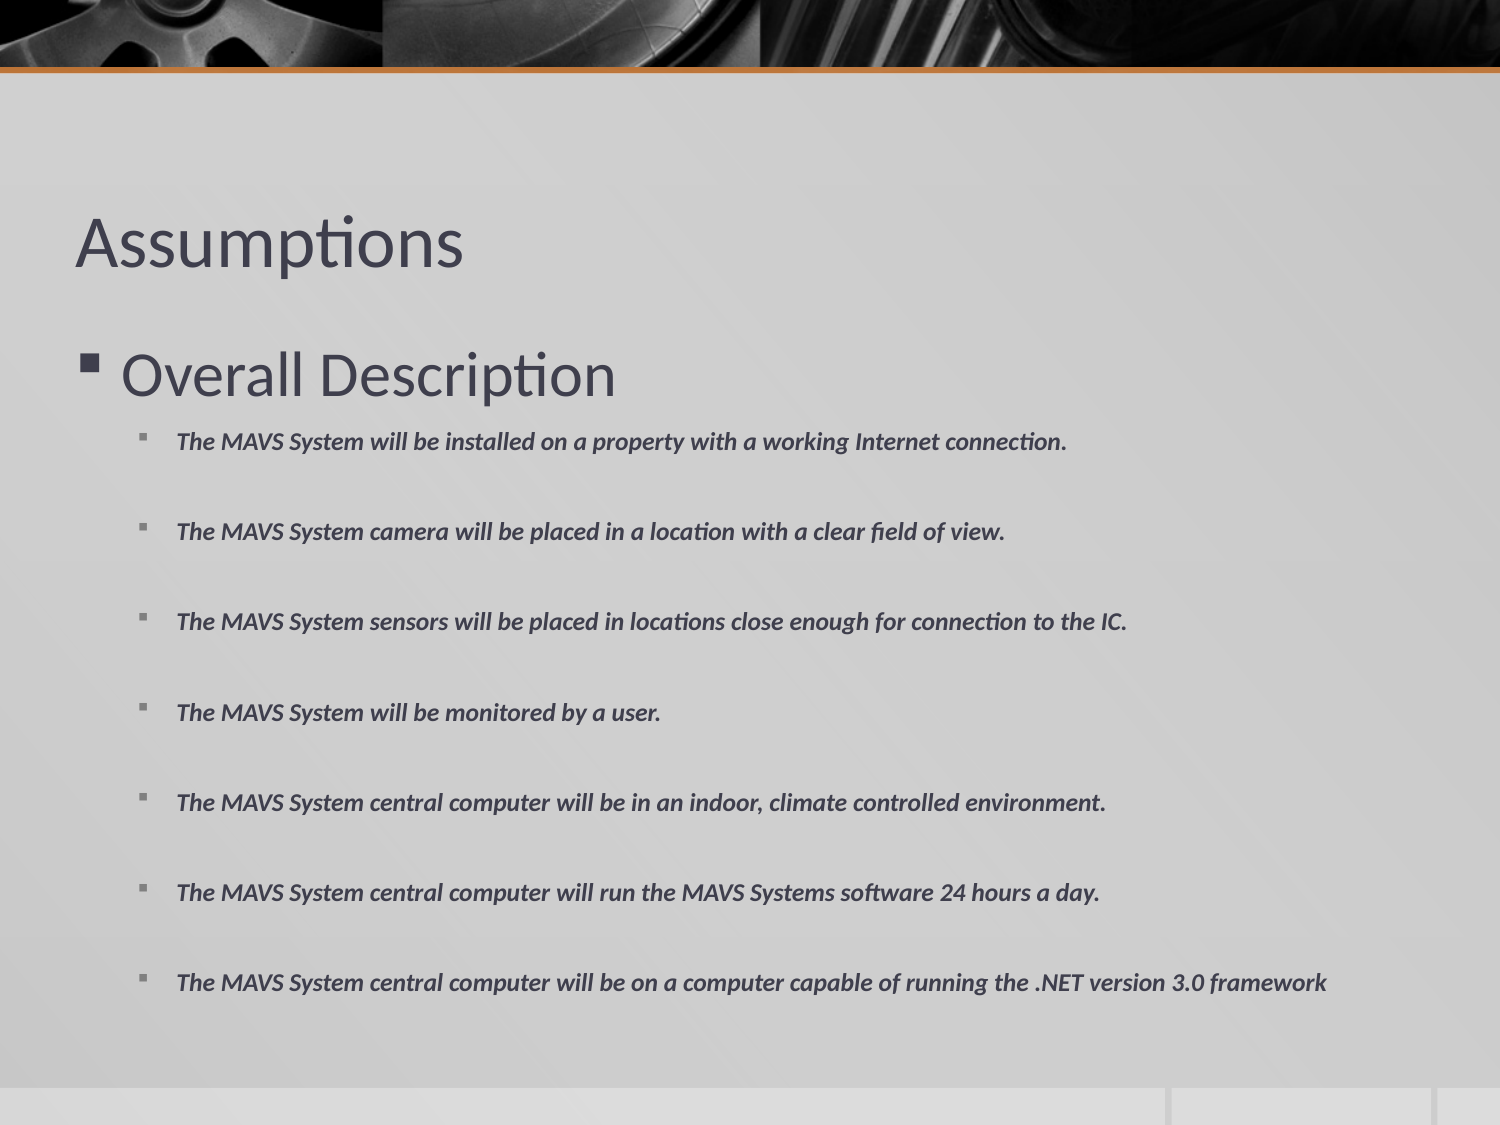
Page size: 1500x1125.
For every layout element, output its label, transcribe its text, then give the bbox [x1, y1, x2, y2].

list Overall Description The MAVS System will be installed on a property with a working Internet connection. The MAVS System camera will be placed in a location with a clear field of view. The MAVS System sensors will be placed in locations close enough for connection to the IC. The MAVS System will be monitored by a user. The MAVS System central computer will be in an indoor, climate controlled environment. The MAVS System central computer will run the MAVS Systems software 24 hours a day. The MAVS System central computer will be on a computer capable of running the .NET version 3.0 framework [75, 324, 1425, 1005]
title Assumptions [75, 162, 1425, 313]
picture [0, 0, 1500, 67]
